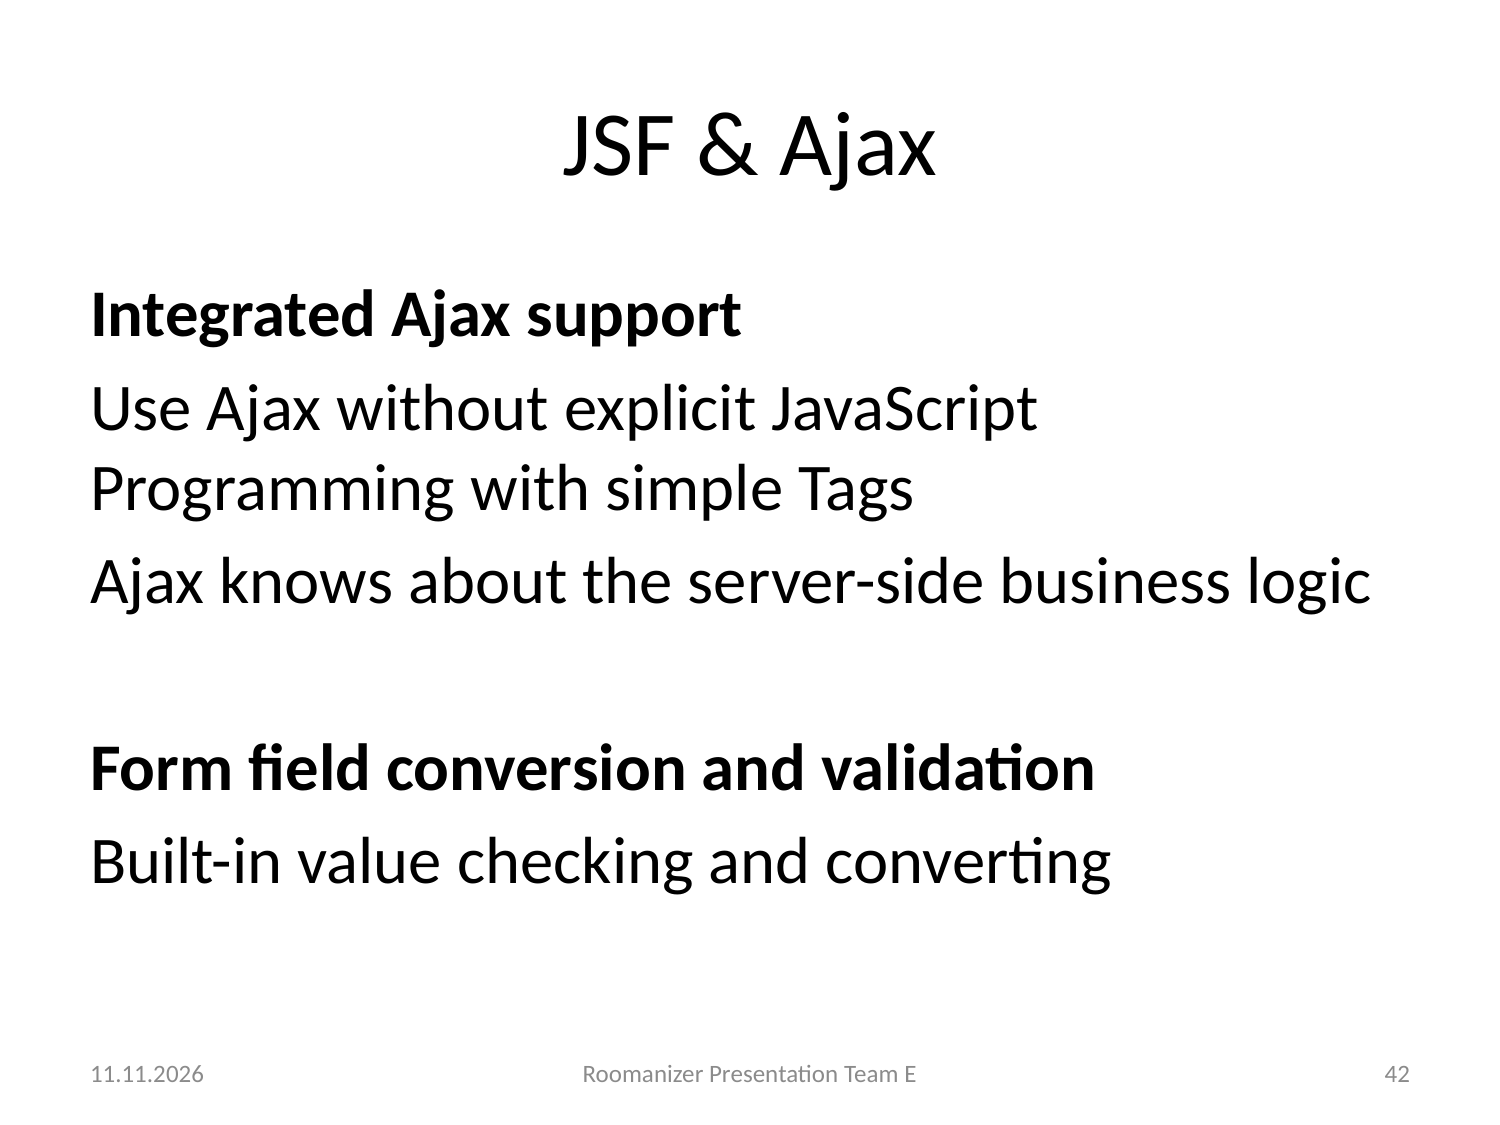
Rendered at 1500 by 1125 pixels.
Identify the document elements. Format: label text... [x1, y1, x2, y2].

slide_number 42 [1074, 1042, 1425, 1103]
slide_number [75, 1042, 425, 1103]
title JSF & Ajax [75, 45, 1425, 233]
footer Roomanizer Presentation Team E [512, 1042, 988, 1103]
list Integrated Ajax support Use Ajax without explicit JavaScript Programming with simple Tags Ajax knows about the server-side business logic Form field conversion and validation Built-in value checking and converting [75, 262, 1425, 1005]
